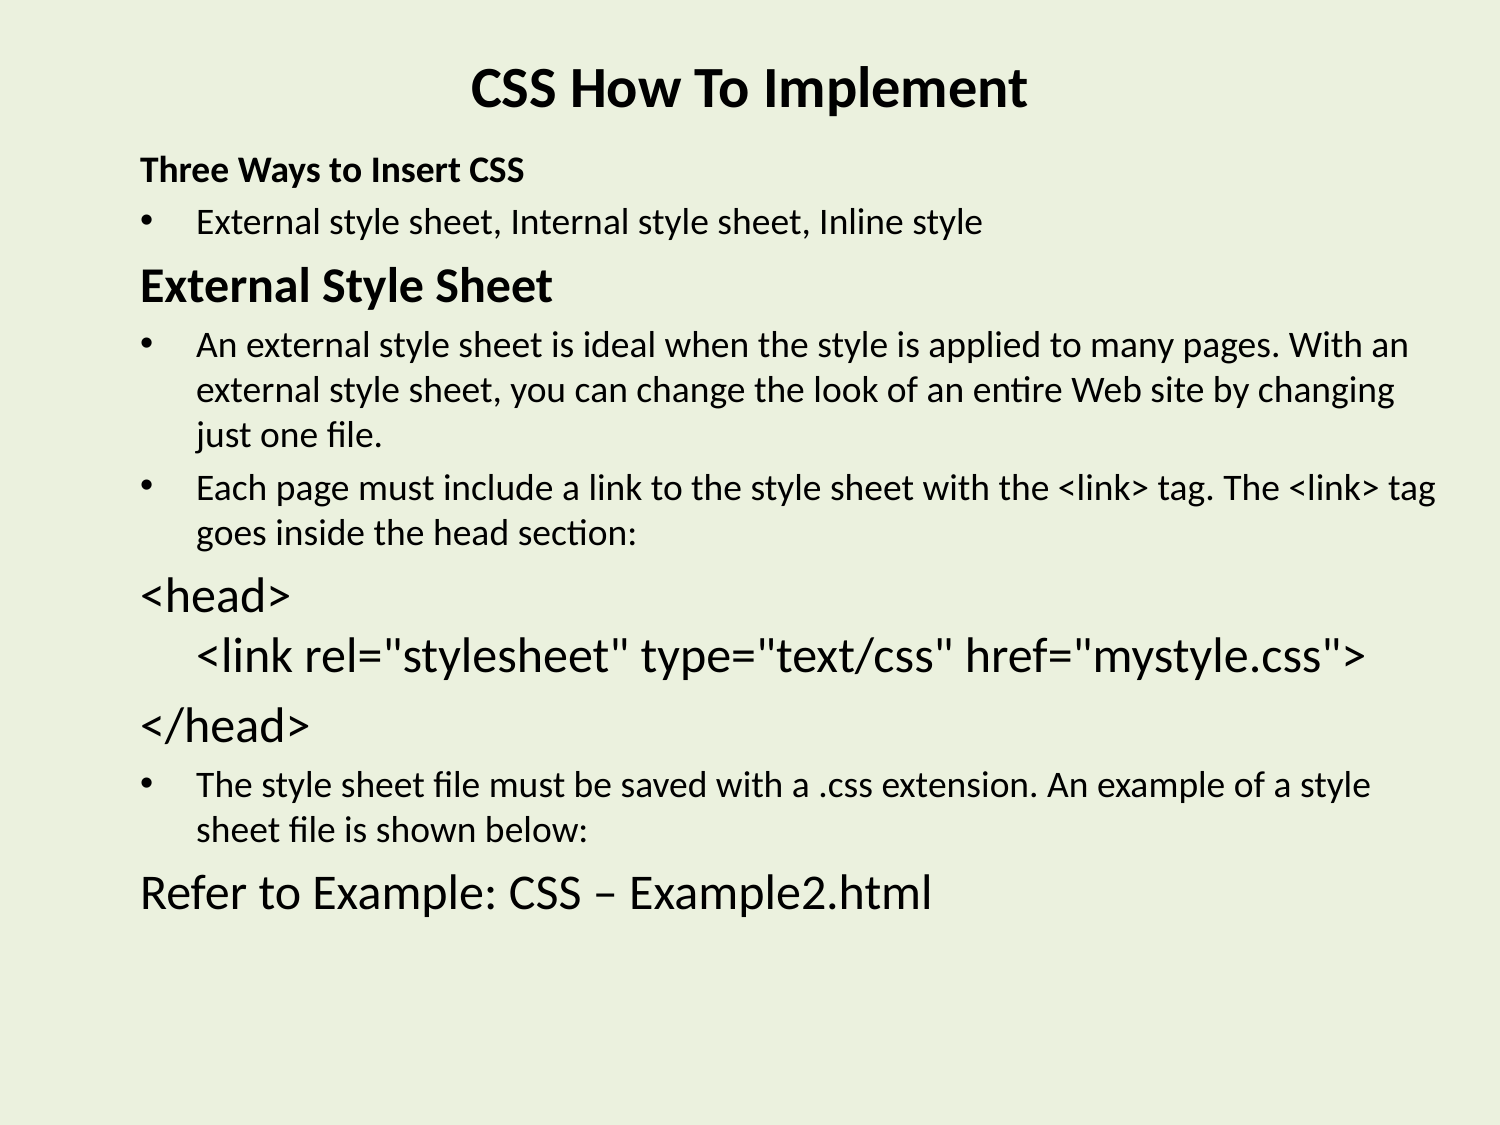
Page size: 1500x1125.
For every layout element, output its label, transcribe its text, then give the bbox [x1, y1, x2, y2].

list Three Ways to Insert CSS External style sheet, Internal style sheet, Inline style External Style Sheet An external style sheet is ideal when the style is applied to many pages. With an external style sheet, you can change the look of an entire Web site by changing just one file. Each page must include a link to the style sheet with the <link> tag. The <link> tag goes inside the head section: <head> <link rel="stylesheet" type="text/css" href="mystyle.css"> </head> The style sheet file must be saved with a .css extension. An example of a style sheet file is shown below: Refer to Example: CSS – Example2.html [125, 137, 1475, 1005]
title CSS How To Implement [75, 37, 1425, 130]
